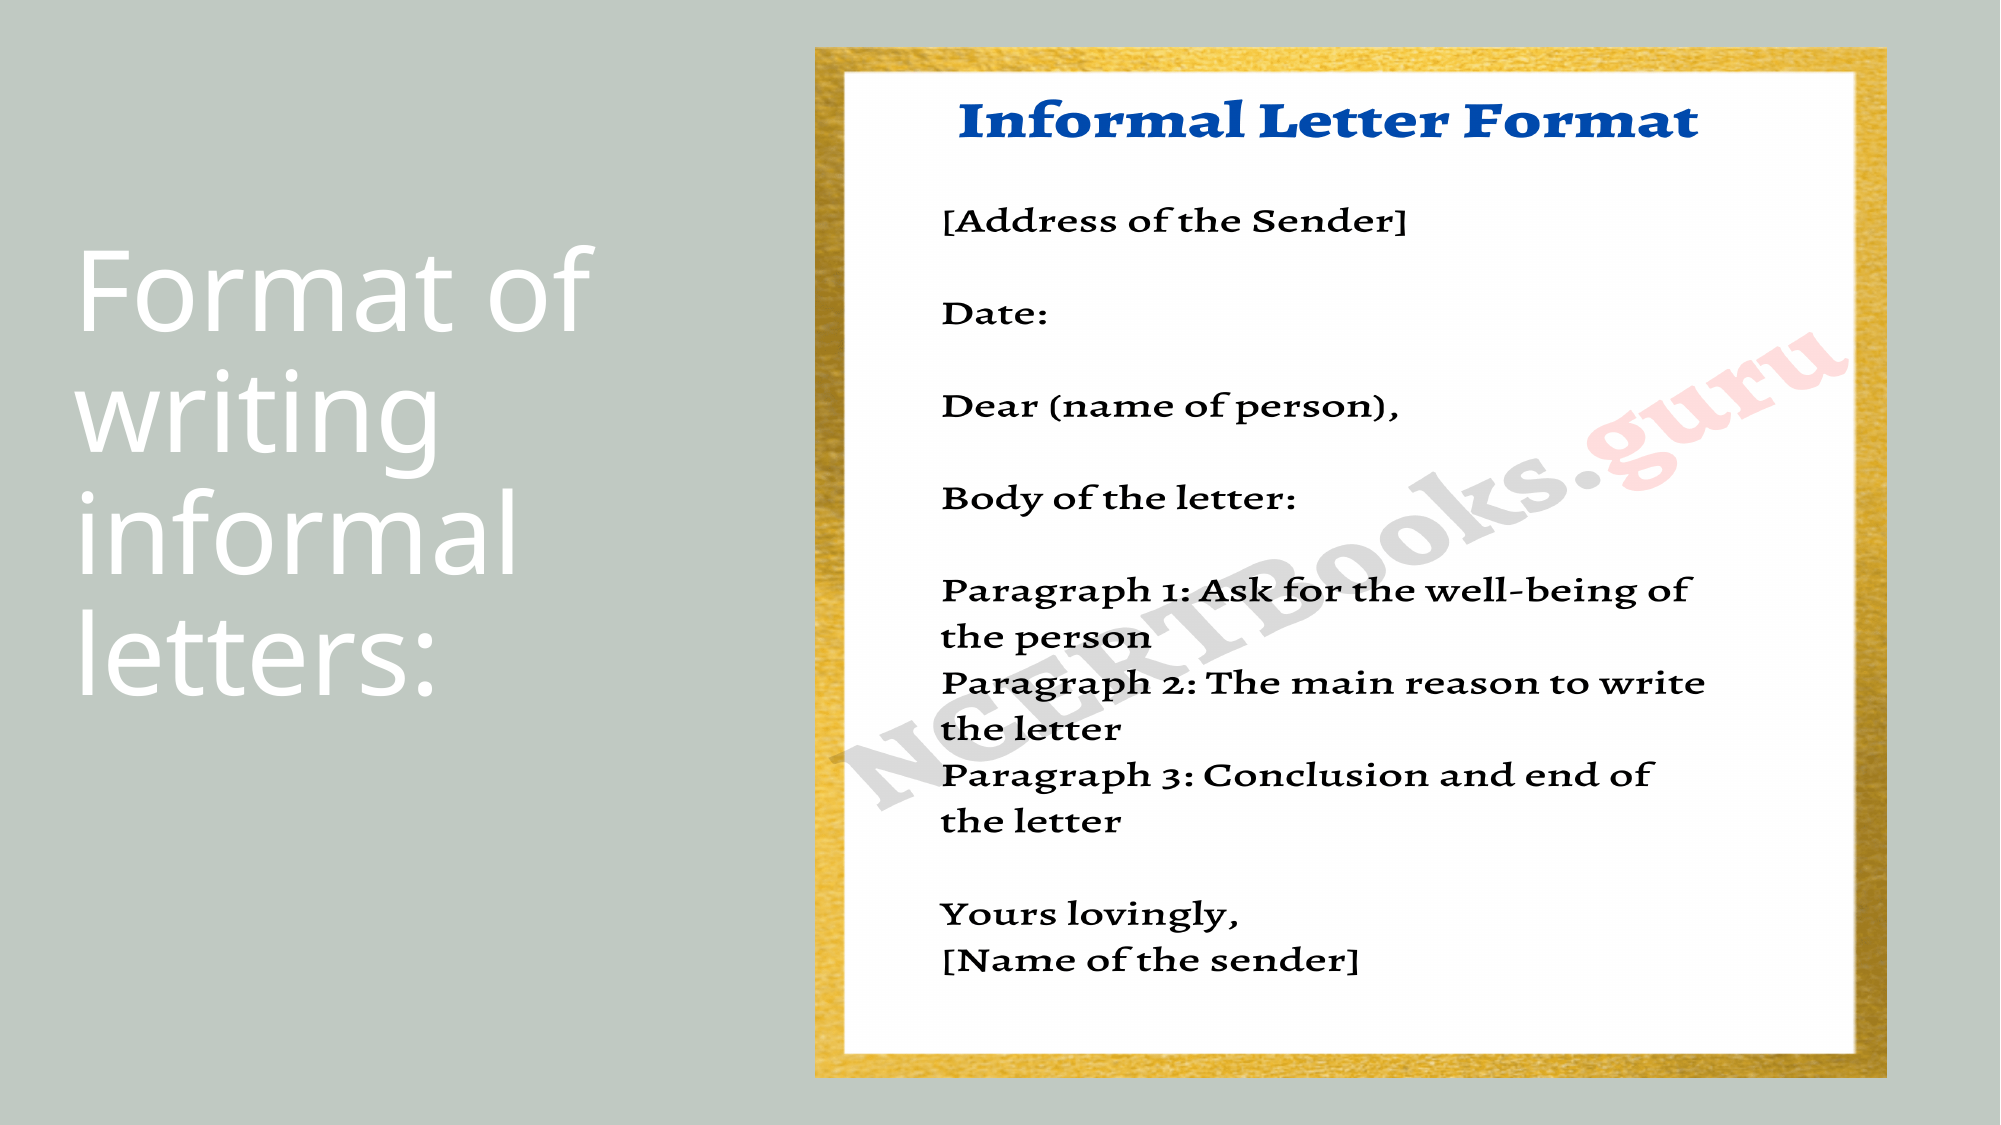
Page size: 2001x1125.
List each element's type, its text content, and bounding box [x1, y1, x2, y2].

picture [815, 47, 1887, 1078]
list Format of writing informal letters: [58, 226, 669, 729]
